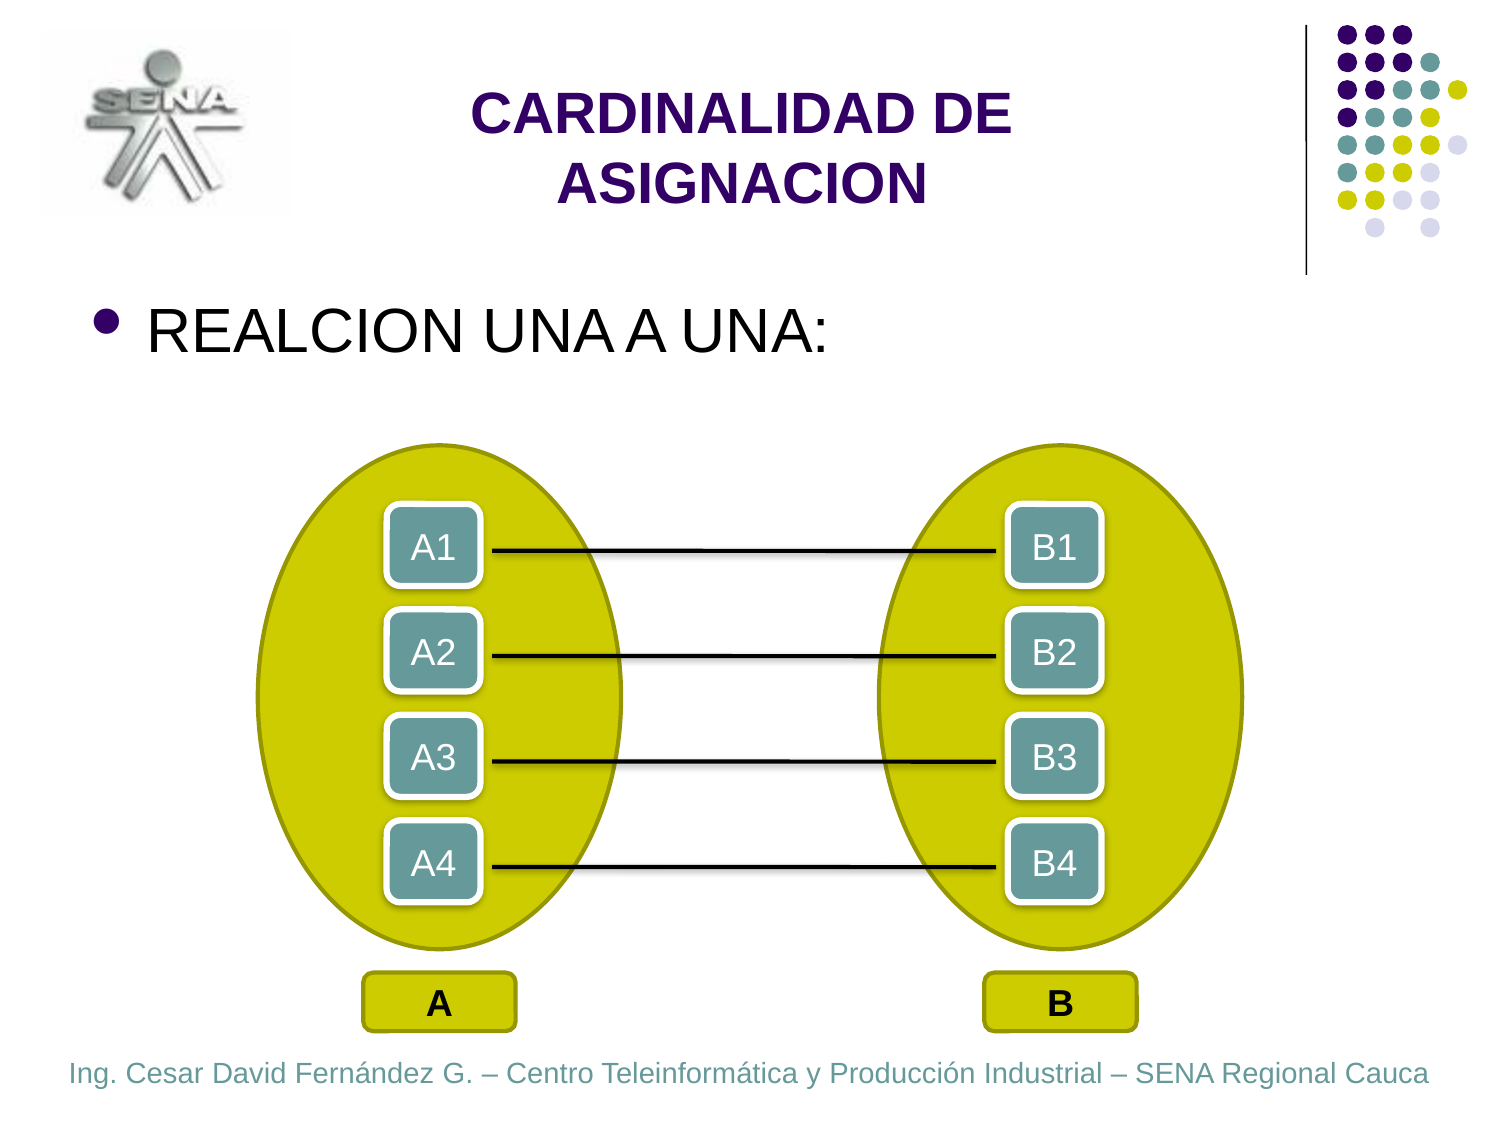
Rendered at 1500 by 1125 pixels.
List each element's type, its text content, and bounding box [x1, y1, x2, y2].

title CARDINALIDAD DE ASIGNACION [289, 58, 1196, 223]
text_box A3 [383, 711, 484, 801]
text_box B1 [1004, 500, 1105, 590]
text_box A1 [383, 500, 484, 590]
text_box A4 [383, 817, 484, 906]
picture [41, 30, 290, 217]
text_box [876, 443, 1245, 952]
text_box A [361, 970, 518, 1034]
text_box [255, 443, 624, 952]
list REALCION UNA A UNA: [74, 281, 1426, 1006]
text_box B [982, 970, 1139, 1034]
text_box B4 [1004, 817, 1105, 906]
text_box A2 [383, 606, 484, 695]
text_box B3 [1004, 711, 1105, 801]
text_box B2 [1004, 606, 1105, 695]
